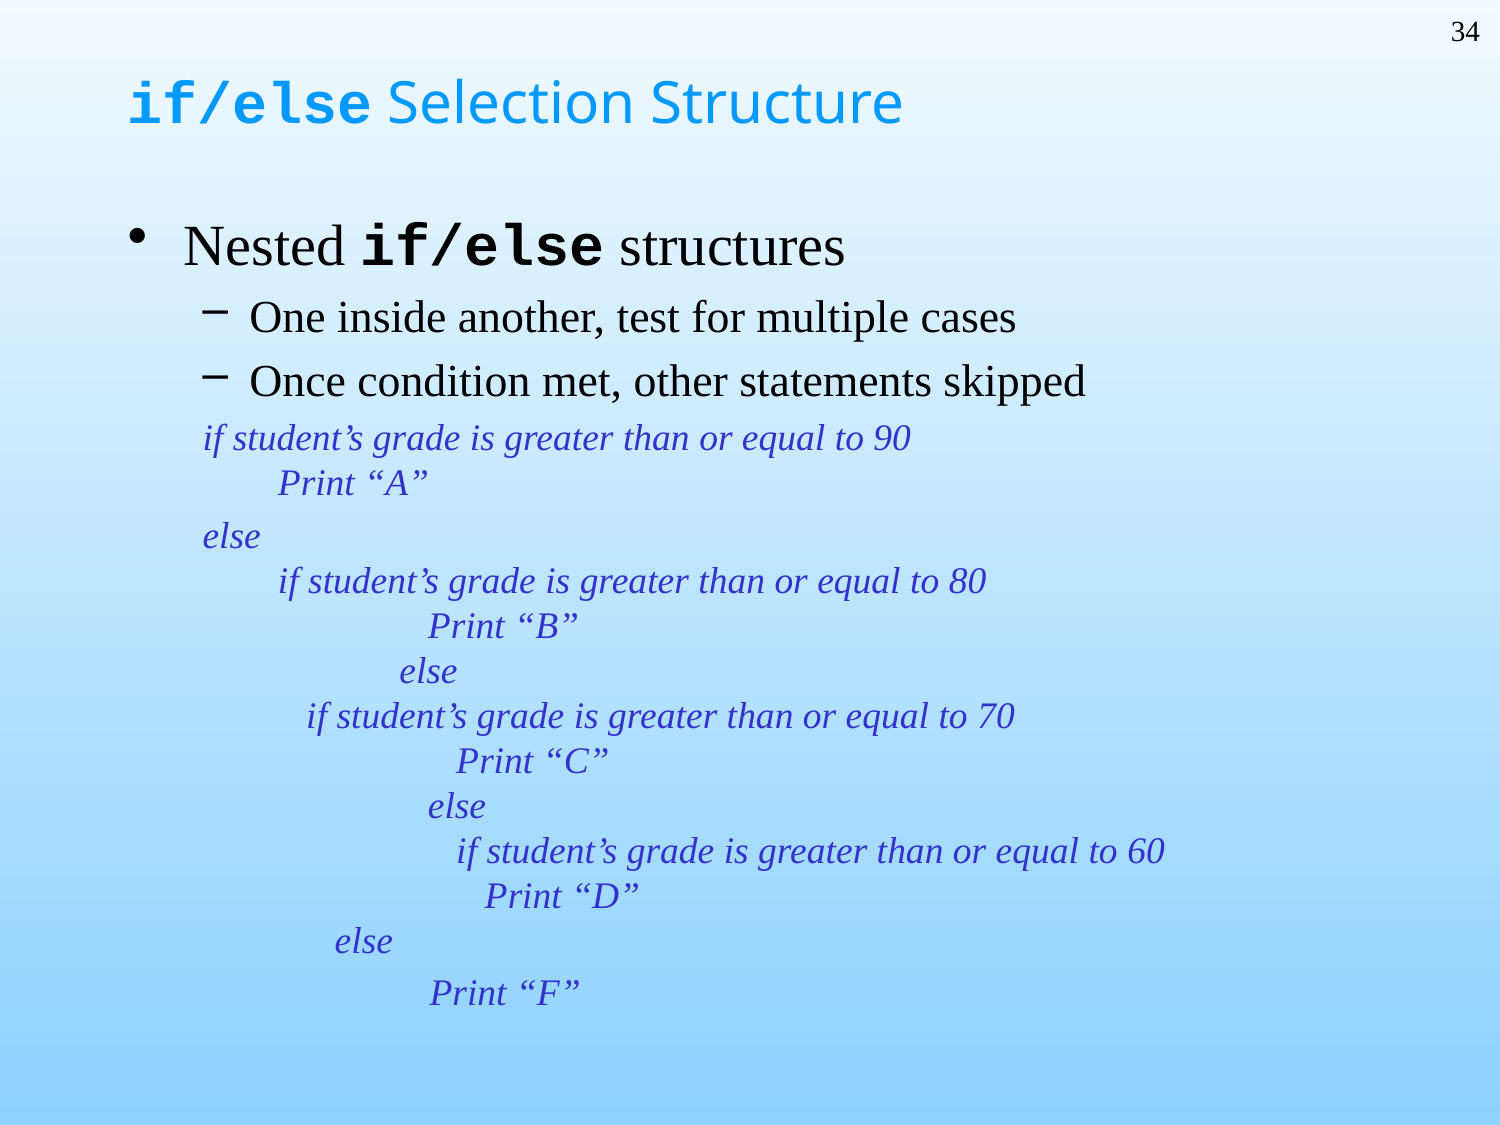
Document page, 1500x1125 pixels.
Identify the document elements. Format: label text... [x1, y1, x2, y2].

list Nested if/else structures One inside another, test for multiple cases Once condition met, other statements skipped if student’s grade is greater than or equal to 90 Print “A” else if student’s grade is greater than or equal to 80 Print “B” else if student’s grade is greater than or equal to 70 Print “C” else if student’s grade is greater than or equal to 60 Print “D” else Print “F” [112, 200, 1388, 1063]
title if/else Selection Structure [112, 12, 1388, 188]
slide_number 34 [1182, 4, 1496, 80]
